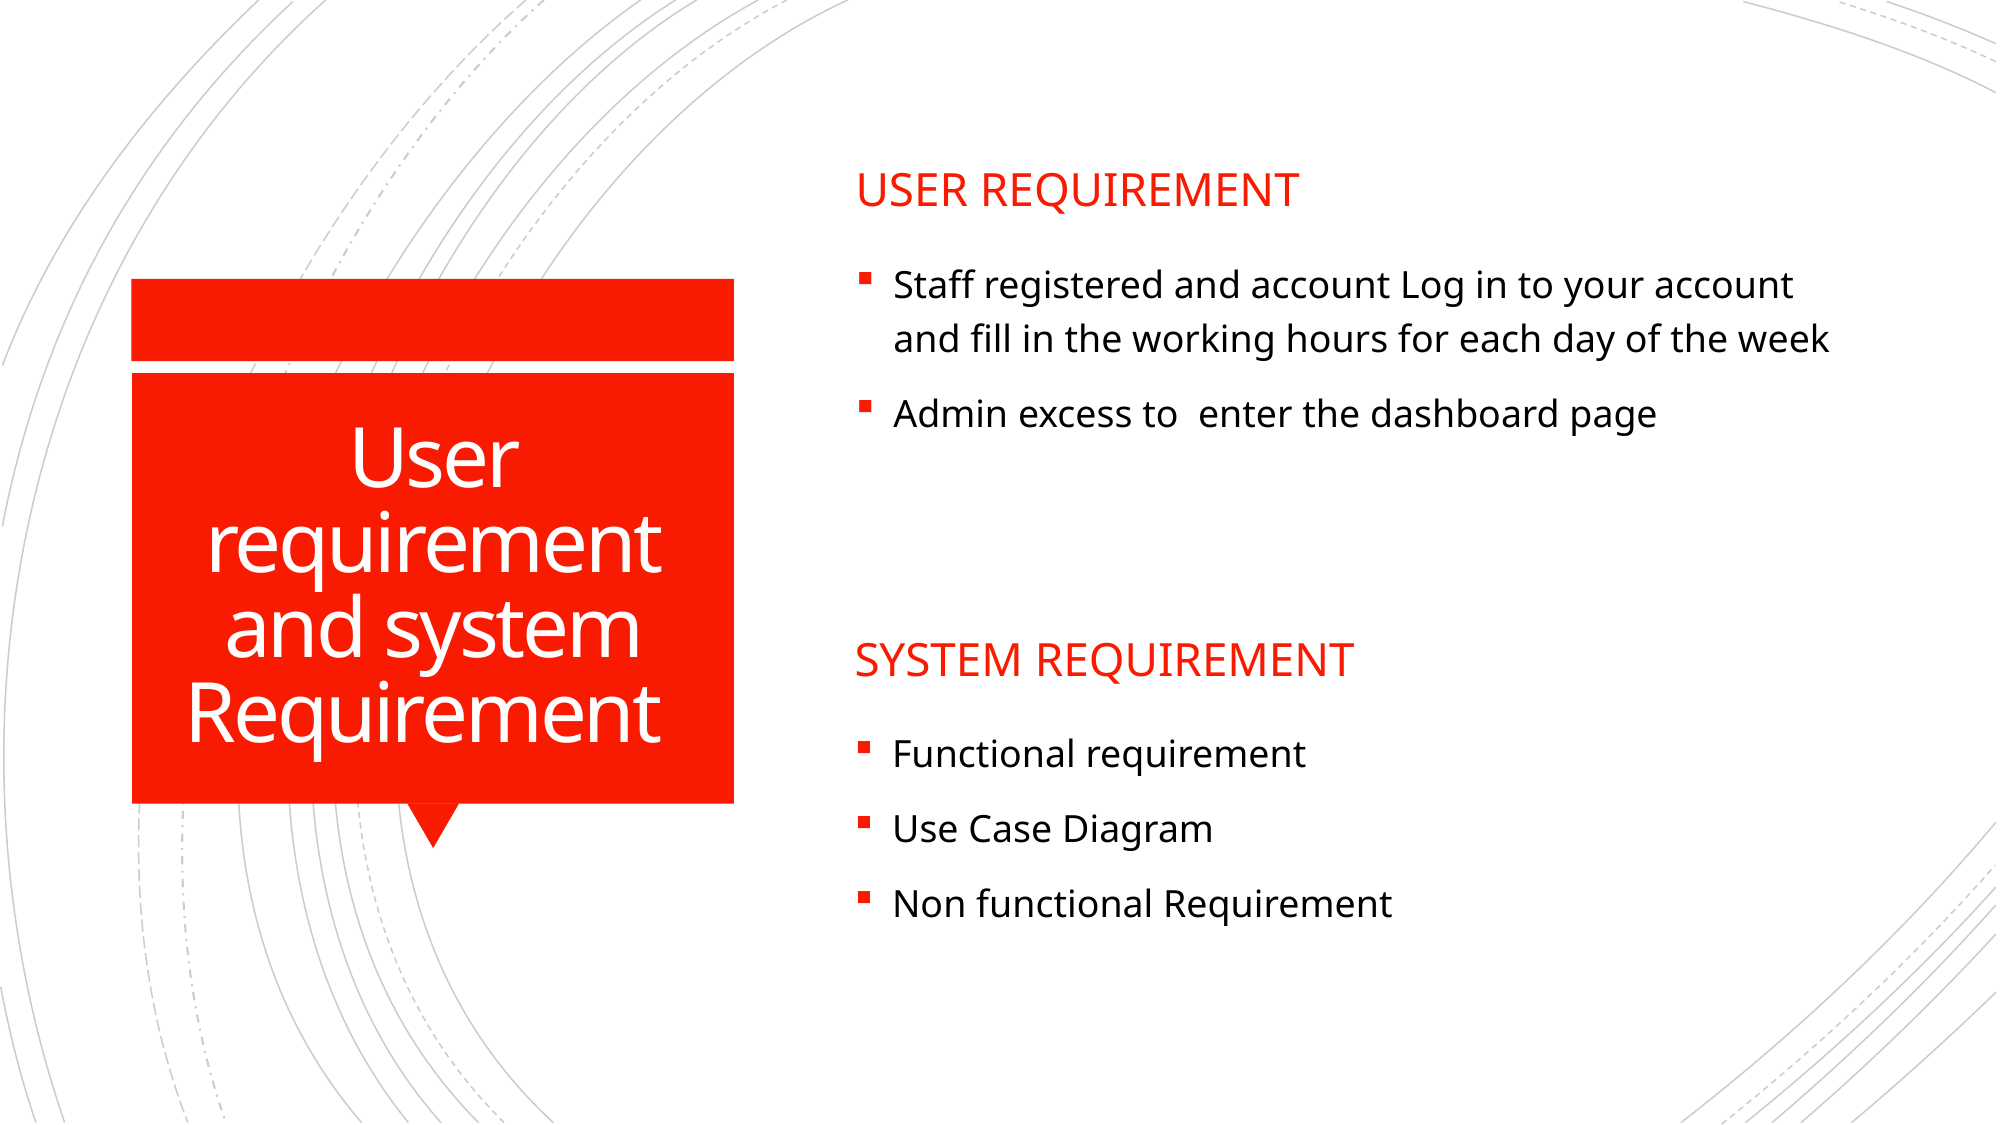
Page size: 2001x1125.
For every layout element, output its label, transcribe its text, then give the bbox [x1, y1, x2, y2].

list User requirement [840, 131, 1869, 244]
list Staff registered and account Log in to your account and fill in the working hours for each day of the week Admin excess to enter the dashboard page [840, 244, 1869, 523]
title User requirement and system Requirement [145, 387, 721, 792]
list System requirement [839, 601, 1868, 713]
list Functional requirement Use Case Diagram Non functional Requirement [839, 713, 1868, 994]
